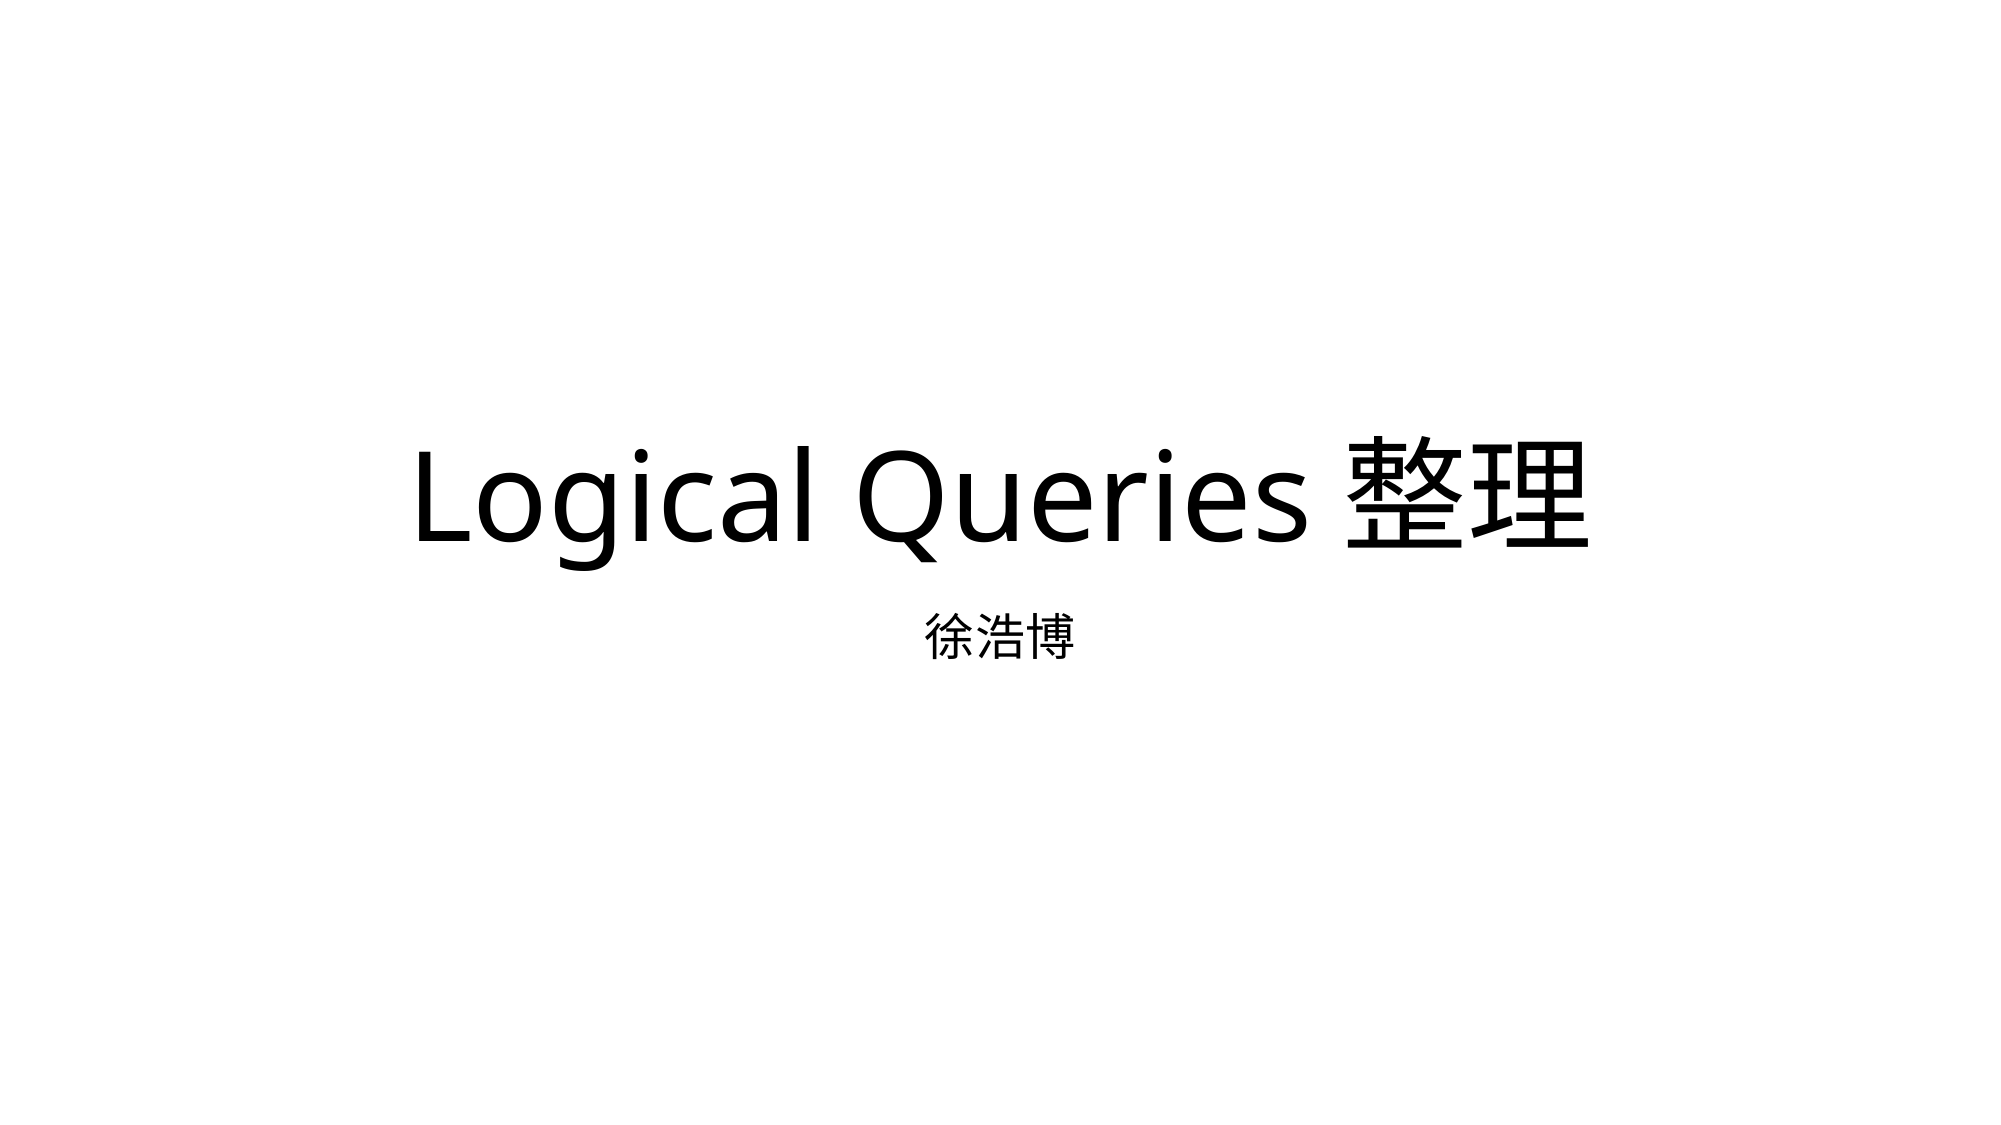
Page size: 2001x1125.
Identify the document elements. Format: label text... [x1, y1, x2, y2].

title Logical Queries整理 [249, 184, 1750, 576]
subtitle 徐浩博 [249, 604, 1750, 877]
